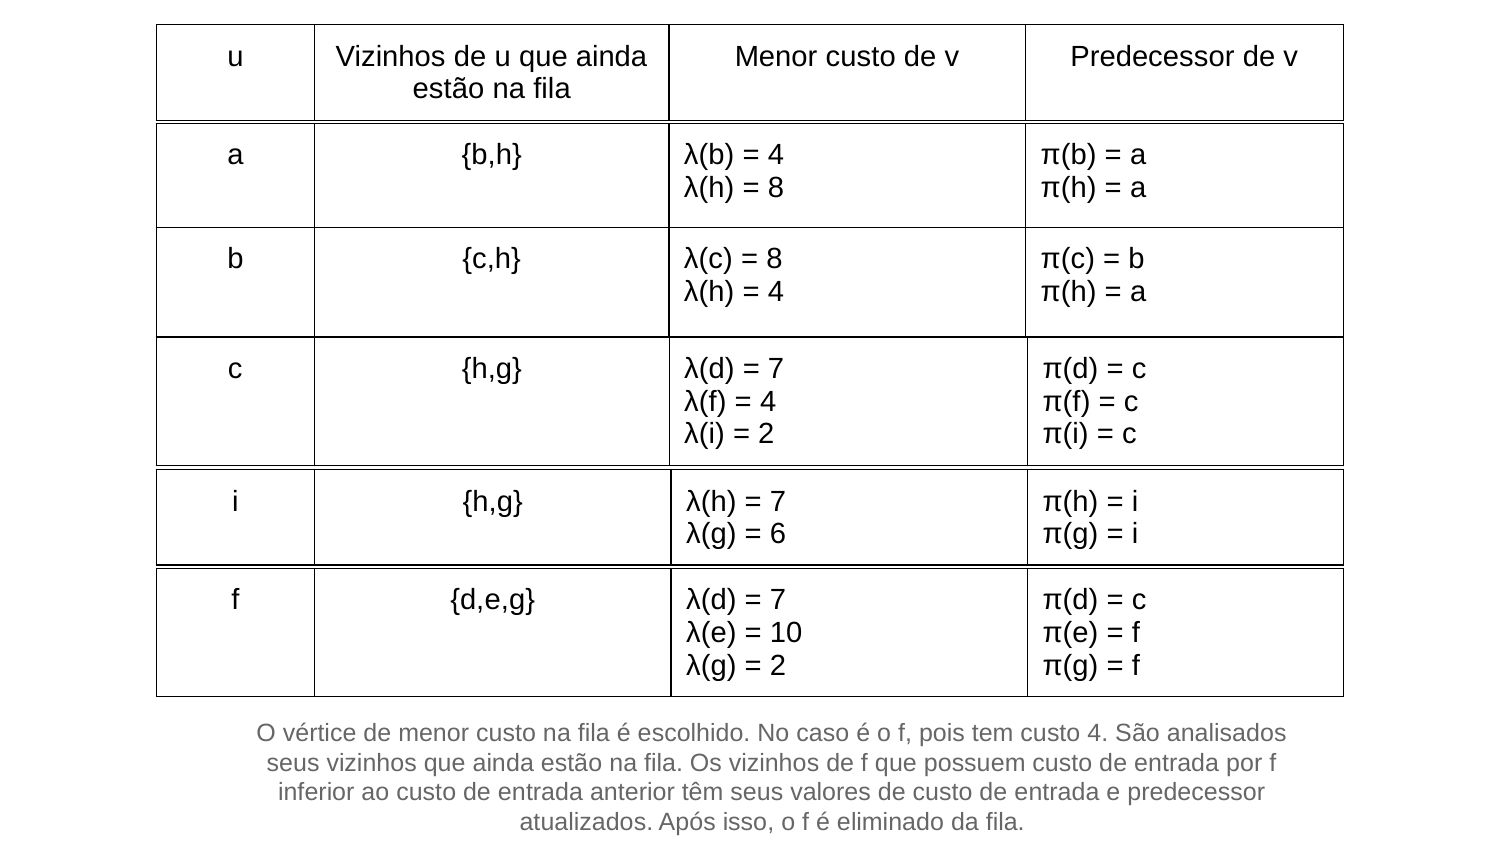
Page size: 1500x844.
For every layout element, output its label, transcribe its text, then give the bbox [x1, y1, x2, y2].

table_header Predecessor de v [1026, 25, 1343, 120]
table_header λ(h) = 7 λ(g) = 6 [672, 470, 1027, 564]
table_header {h,g} [315, 470, 670, 564]
table_header π(d) = c π(f) = c π(i) = c [1028, 338, 1343, 465]
table_header {c,h} [315, 228, 668, 336]
table_header i [157, 470, 314, 564]
table_header c [157, 338, 314, 465]
subtitle O vértice de menor custo na fila é escolhido. No caso é o f, pois tem custo 4. São analisados seus vizinhos que ainda estão na fila. Os vizinhos de f que possuem custo de entrada por f inferior ao custo de entrada anterior têm seus valores de custo de entrada e predecessor atualizados. Após isso, o f é eliminado da fila. [240, 701, 1306, 827]
table_header λ(c) = 8 λ(h) = 4 [670, 228, 1025, 336]
table_header {h,g} [315, 338, 669, 465]
table_header a [157, 124, 314, 227]
table_header π(b) = a π(h) = a [1026, 124, 1343, 227]
table_header b [157, 228, 314, 336]
table_header λ(d) = 7 λ(e) = 10 λ(g) = 2 [672, 569, 1027, 696]
table_header Vizinhos de u que ainda estão na fila [315, 25, 668, 120]
table_header Menor custo de v [670, 25, 1025, 120]
table_header f [157, 569, 314, 696]
table_header {b,h} [315, 124, 668, 227]
table_header λ(b) = 4 λ(h) = 8 [670, 124, 1025, 227]
table_header {d,e,g} [315, 569, 670, 696]
table_header u [157, 25, 314, 120]
table_header π(c) = b π(h) = a [1026, 228, 1343, 336]
table_header π(h) = i π(g) = i [1028, 470, 1343, 564]
table_header λ(d) = 7 λ(f) = 4 λ(i) = 2 [670, 338, 1027, 465]
table_header π(d) = c π(e) = f π(g) = f [1028, 569, 1343, 696]
